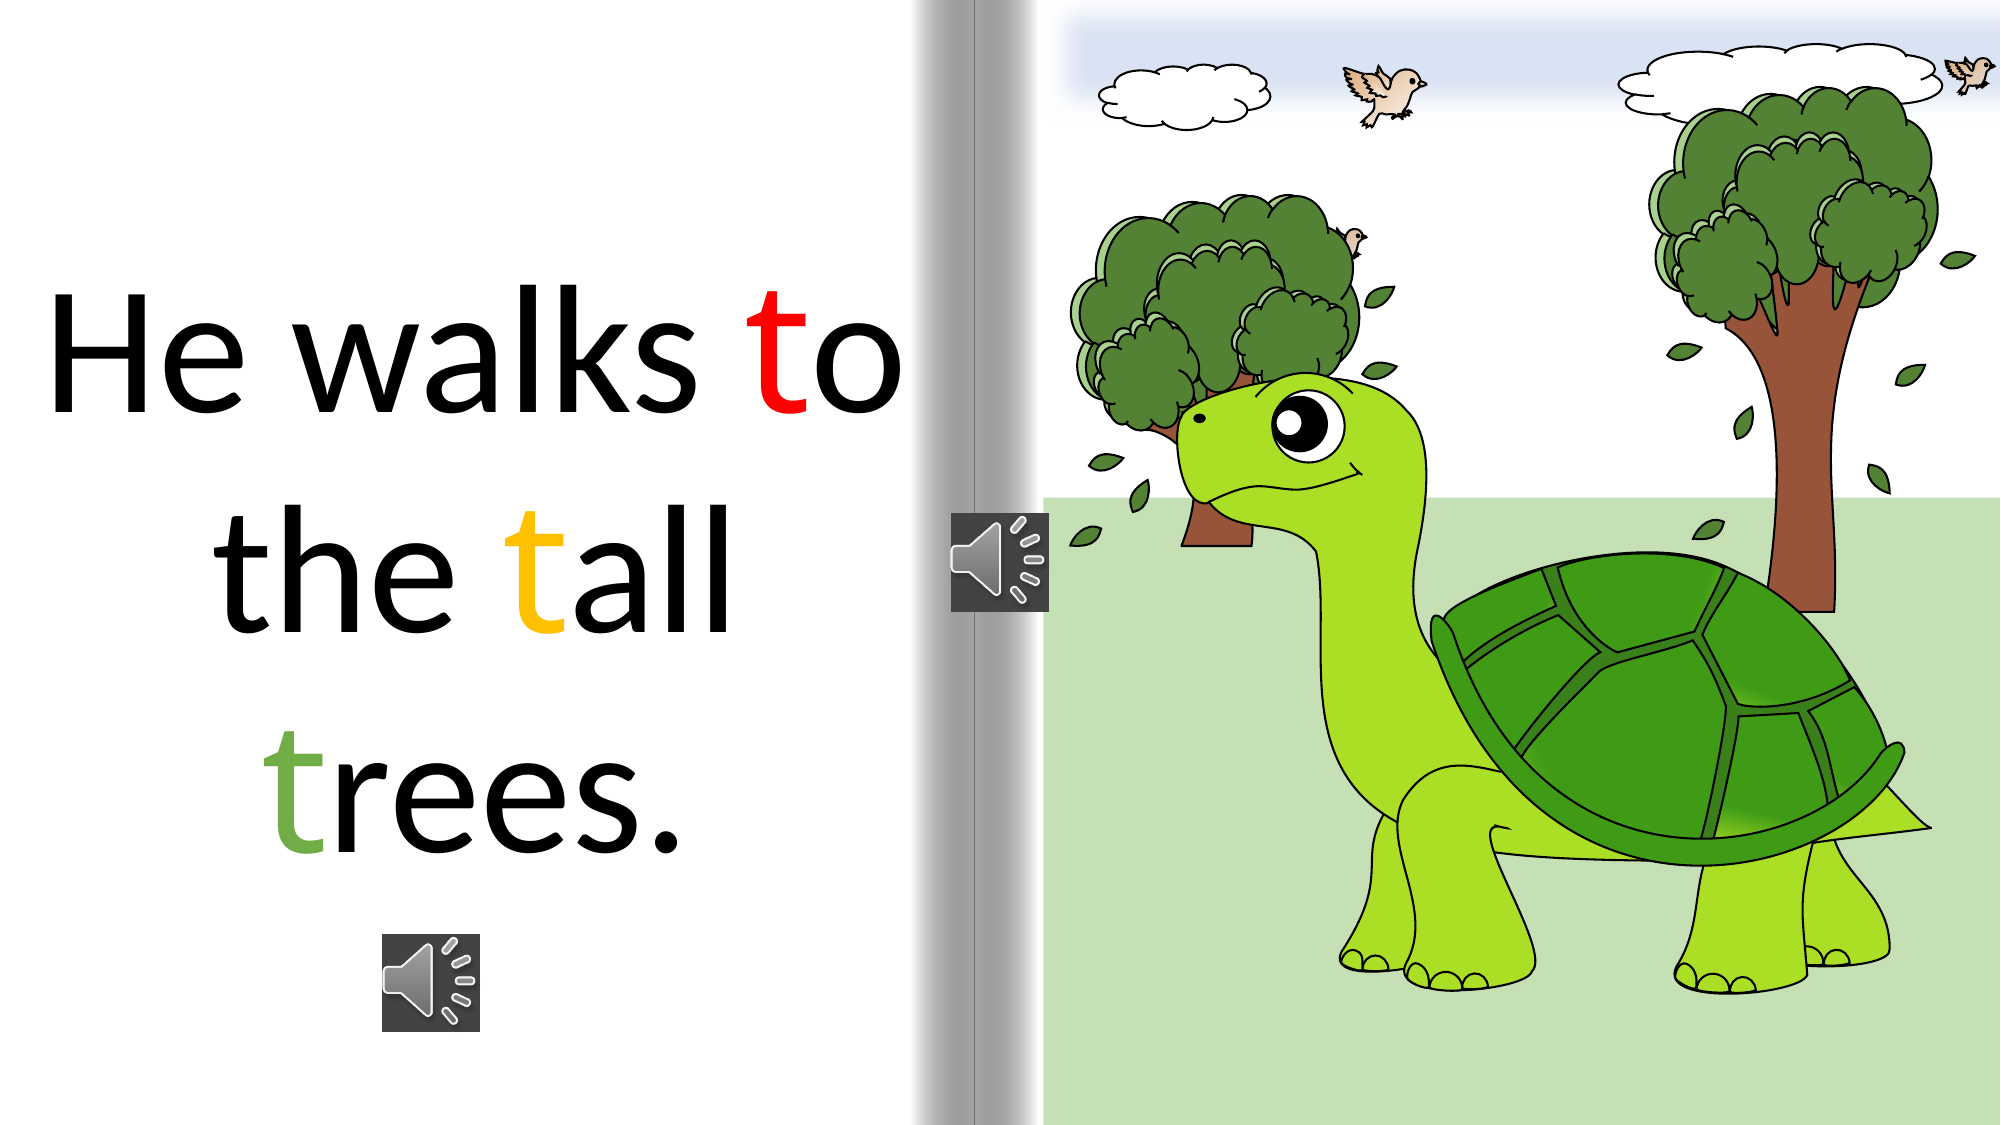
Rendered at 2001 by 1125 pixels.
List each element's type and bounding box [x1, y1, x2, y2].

text_box [1068, 194, 1397, 547]
text_box [0, 0, 2000, 1125]
text_box [1349, 57, 1427, 123]
text_box [1649, 86, 1938, 612]
picture [949, 512, 1050, 613]
text_box [1949, 52, 1996, 91]
text_box [1177, 372, 1932, 994]
picture [381, 933, 482, 1034]
